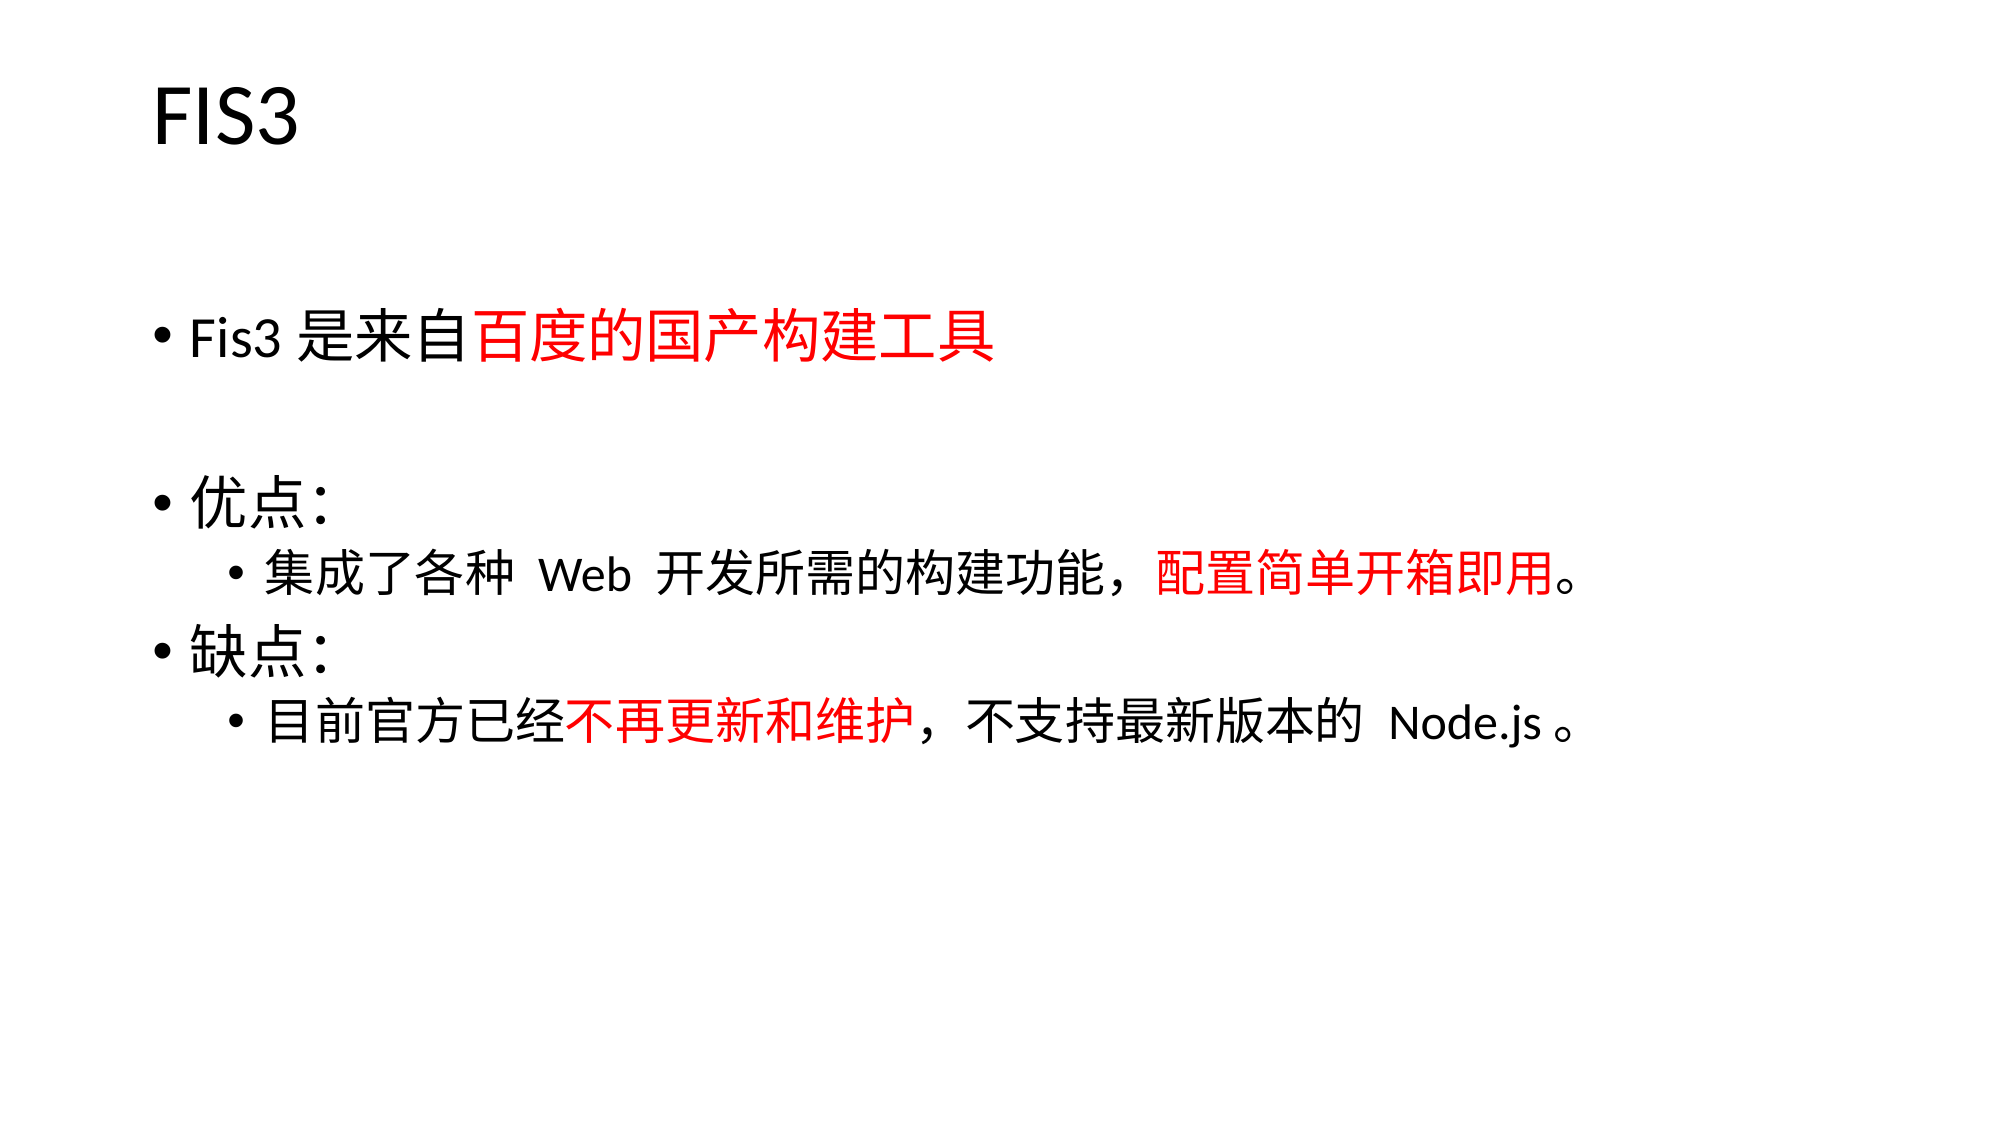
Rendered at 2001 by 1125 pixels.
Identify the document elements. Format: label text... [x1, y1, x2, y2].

list Fis3是来自百度的国产构建工具 优点： 集成了各种 Web 开发所需的构建功能，配置简单开箱即用。 缺点： 目前官方已经不再更新和维护，不支持最新版本的 Node.js。 [137, 299, 1863, 1014]
title FIS3 [137, 59, 1863, 278]
